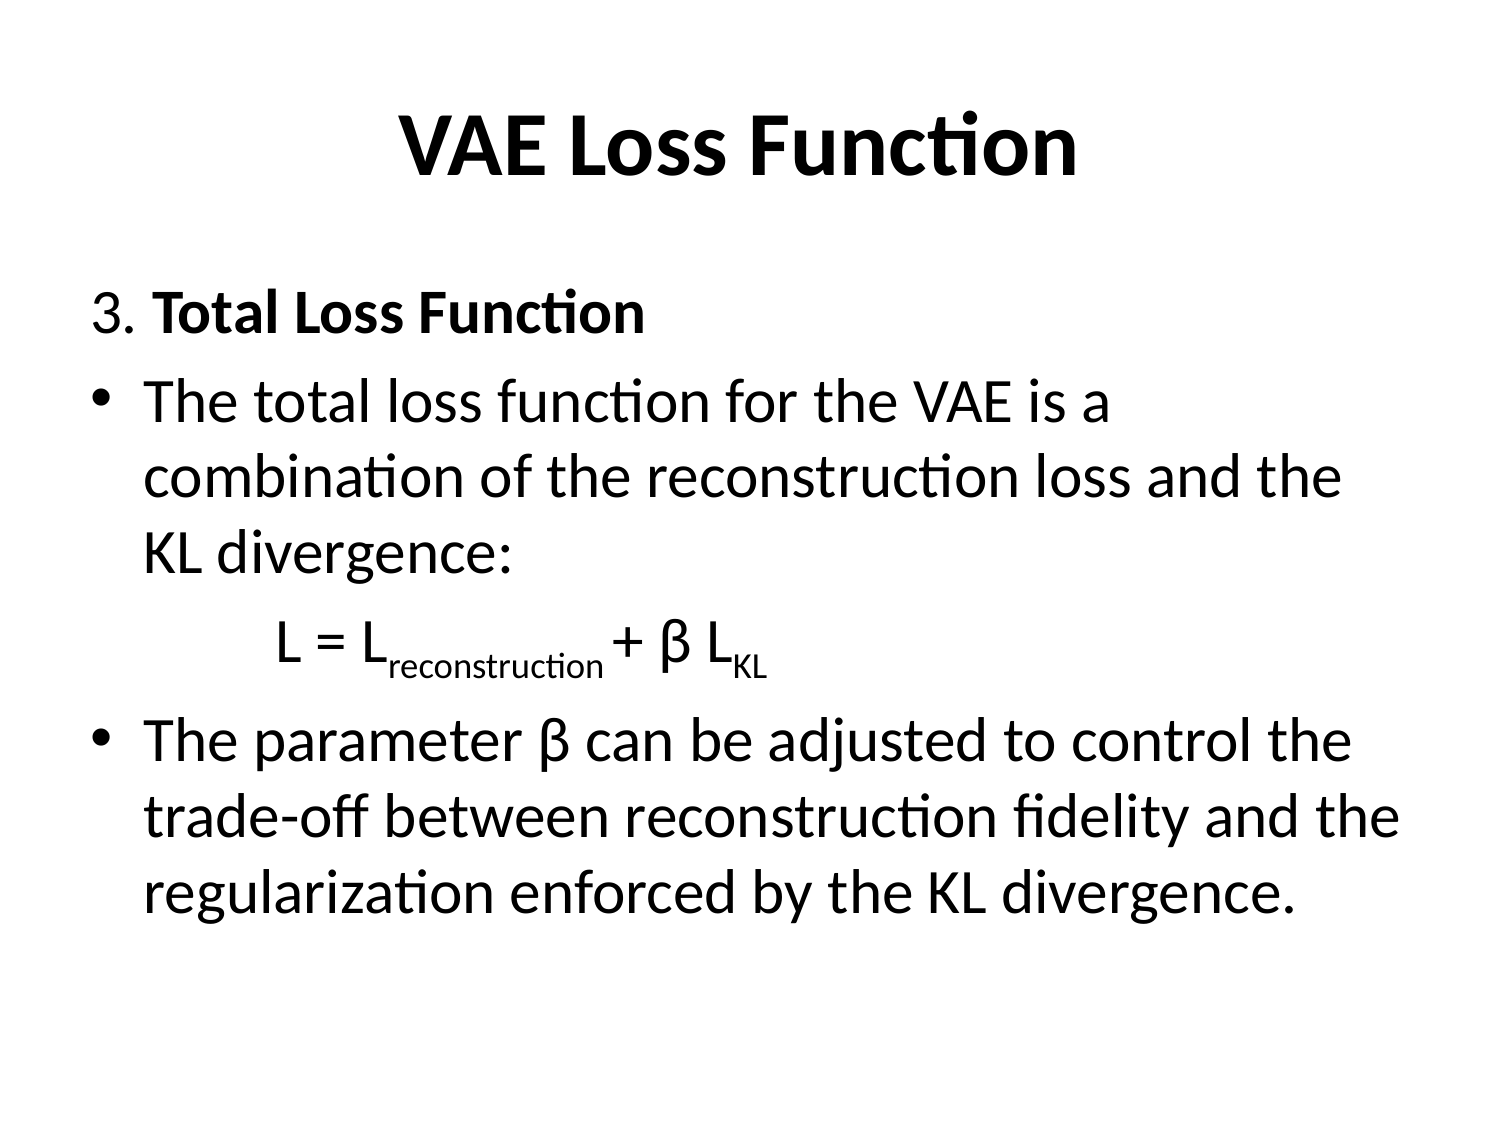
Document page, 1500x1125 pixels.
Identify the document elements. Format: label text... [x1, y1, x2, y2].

title VAE Loss Function [75, 45, 1425, 233]
list 3. Total Loss Function The total loss function for the VAE is a combination of the reconstruction loss and the KL divergence: L = Lreconstruction + β LKL ​ The parameter β can be adjusted to control the trade-off between reconstruction fidelity and the regularization enforced by the KL divergence. [75, 262, 1425, 1005]
